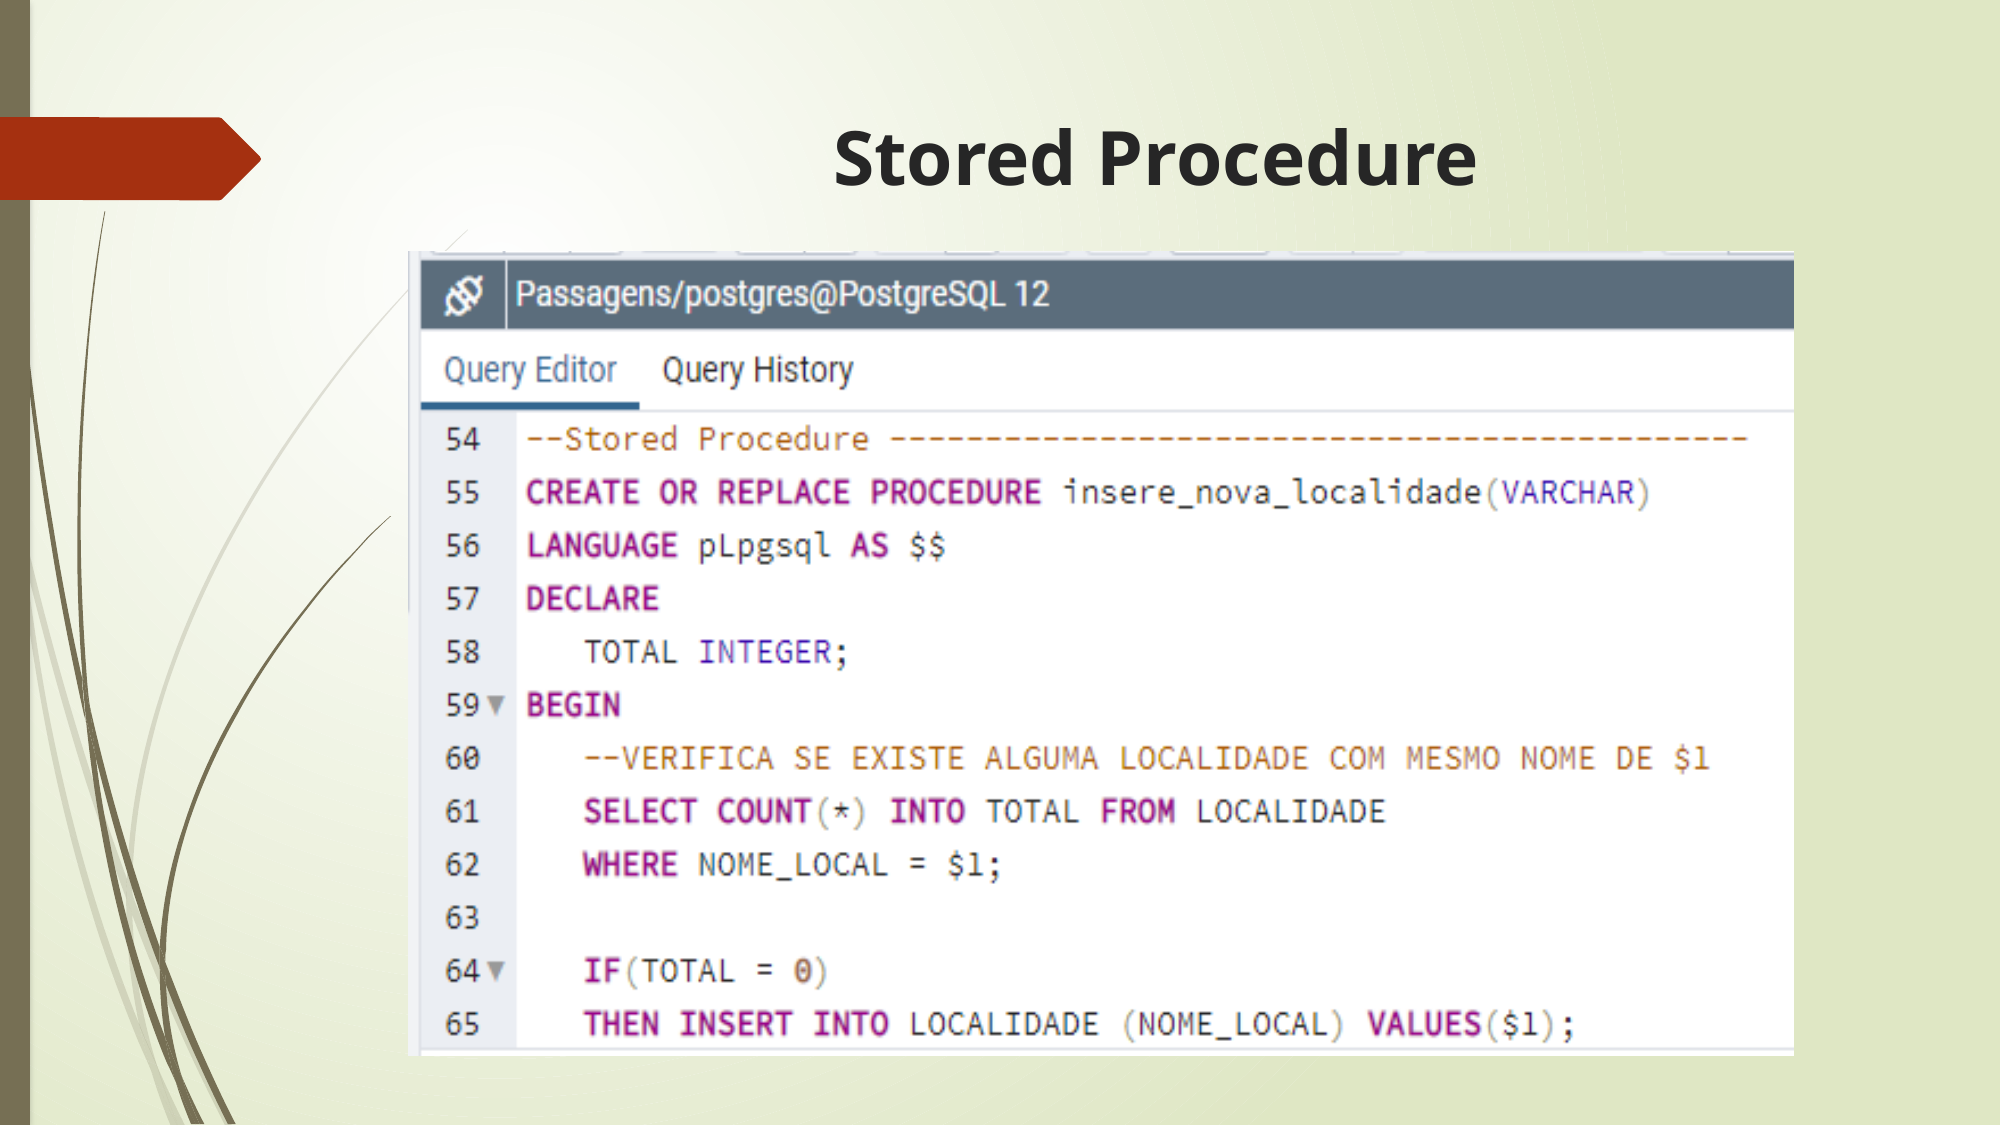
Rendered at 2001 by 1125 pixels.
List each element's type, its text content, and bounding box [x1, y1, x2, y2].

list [407, 251, 1795, 1057]
title Stored Procedure [425, 102, 1888, 313]
